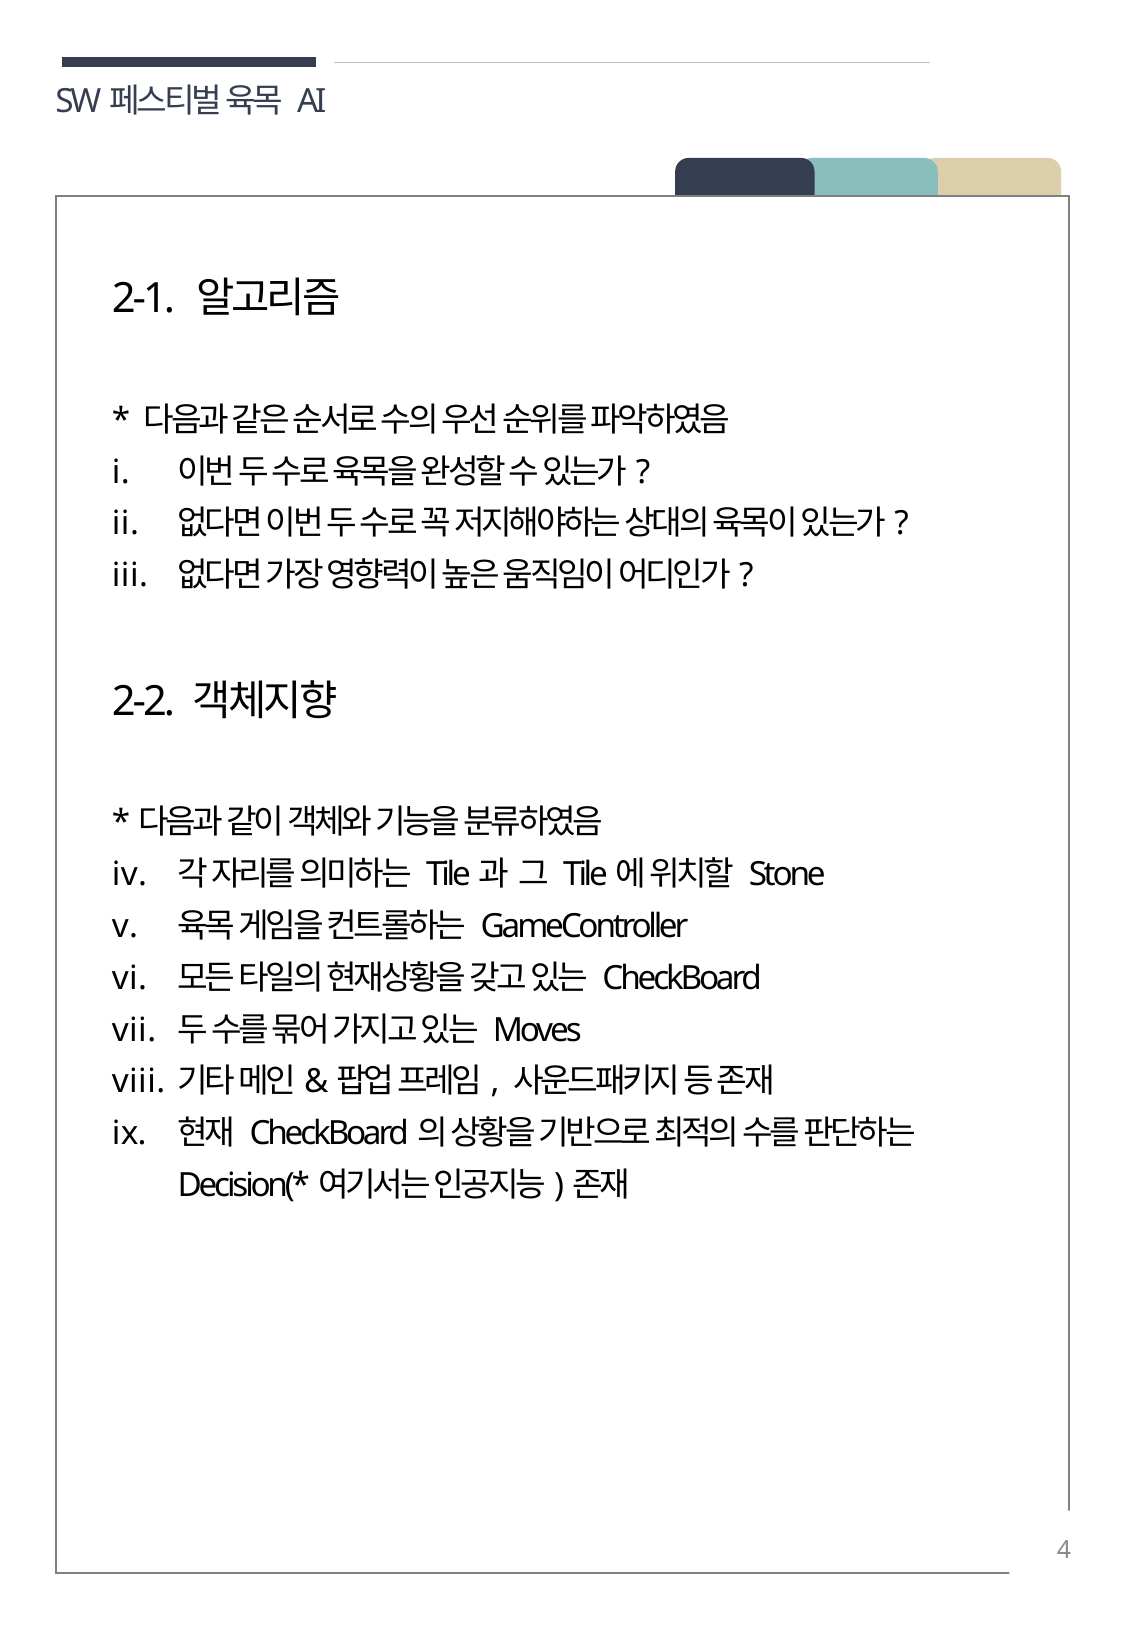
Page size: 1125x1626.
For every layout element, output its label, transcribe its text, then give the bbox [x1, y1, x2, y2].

slide_number 4 [832, 1533, 1086, 1568]
text_box 2-1. 알고리즘 * 다음과 같은 순서로 수의 우선 순위를 파악하였음 이번 두 수로 육목을 완성할 수 있는가? 없다면 이번 두 수로 꼭 저지해야하는 상대의 육목이 있는가? 없다면 가장 영향력이 높은 움직임이 어디인가? 2-2. 객체지향 *다음과 같이 객체와 기능을 분류하였음 각 자리를 의미하는 Tile과 그 Tile에 위치할 Stone 육목 게임을 컨트롤하는 GameController 모든 타일의 현재상황을 갖고 있는 CheckBoard 두 수를 묶어 가지고 있는 Moves 기타 메인&팝업 프레임, 사운드패키지 등 존재 현재 CheckBoard의 상황을 기반으로 최적의 수를 판단하는 Decision(*여기서는 인공지능)존재 [97, 248, 1032, 1211]
